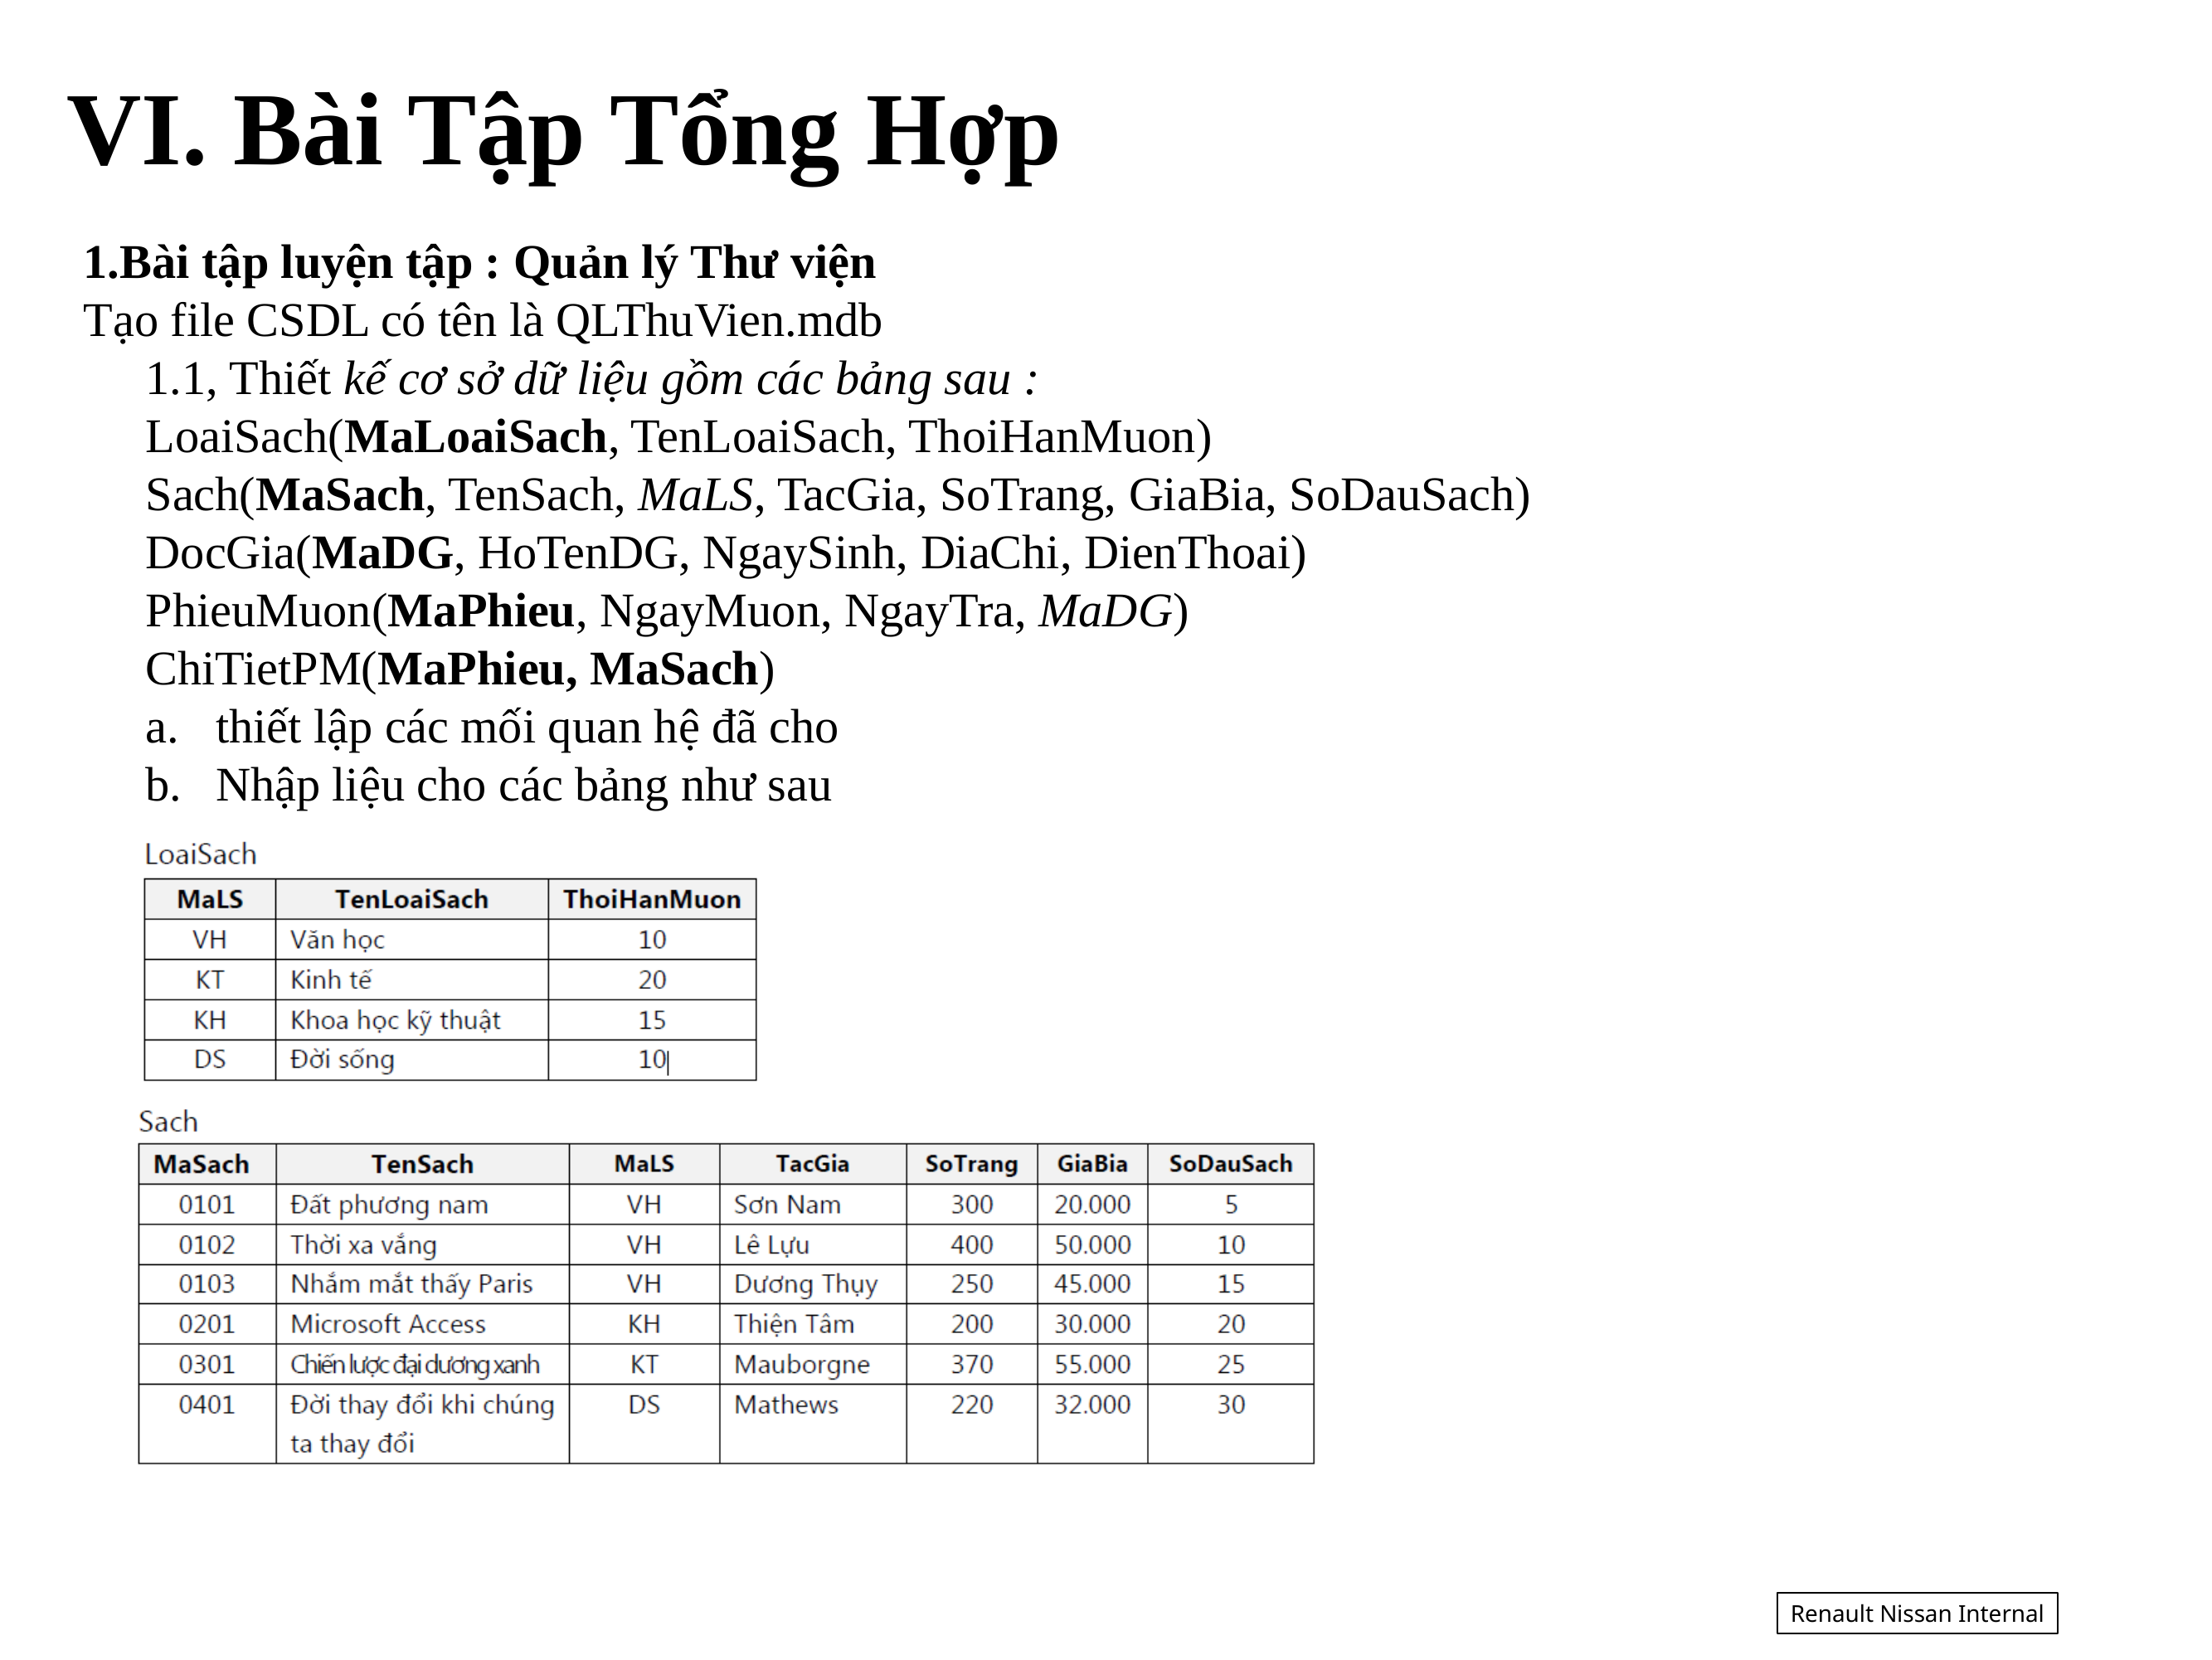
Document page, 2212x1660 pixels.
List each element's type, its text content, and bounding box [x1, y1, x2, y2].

text_box VI. Bài Tập Tổng Hợp [54, 45, 1860, 193]
picture [138, 839, 769, 1088]
text_box 1.Bài tập luyện tập : Quản lý Thư viện Tạo file CSDL có tên là QLThuVien.mdb 1.1, Thiết kế cơ sở dữ liệu gồm các bảng sau : LoaiSach(MaLoaiSach, TenLoaiSach, ThoiHanMuon) Sach(MaSach, TenSach, MaLS, TacGia, SoTrang, GiaBia, SoDauSach) DocGia(MaDG, HoTenDG, NgaySinh, DiaChi, DienThoai) PhieuMuon(MaPhieu, NgayMuon, NgayTra, MaDG) ChiTietPM(MaPhieu, MaSach) thiết lập các mối quan hệ đã cho Nhập liệu cho các bảng như sau [71, 223, 2035, 875]
picture [120, 1108, 1330, 1471]
